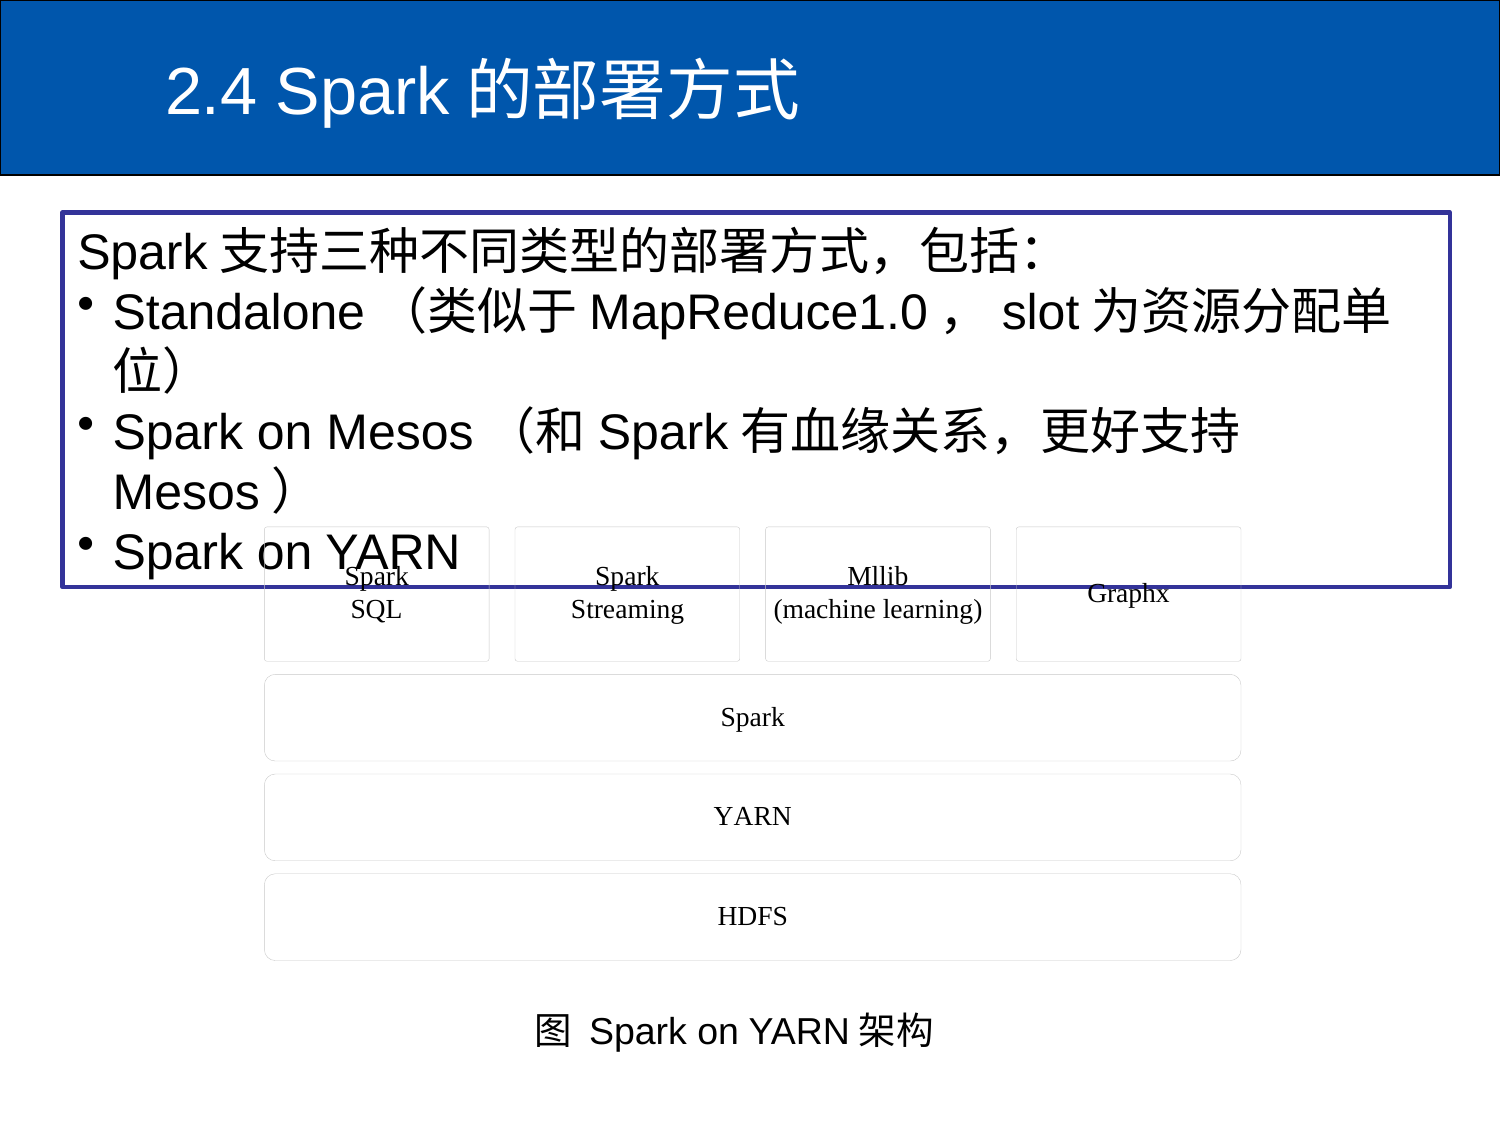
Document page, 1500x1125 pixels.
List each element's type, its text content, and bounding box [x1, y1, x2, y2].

title 2.4 Spark的部署方式 [149, 12, 1363, 163]
picture [262, 524, 1244, 963]
text_box Spark支持三种不同类型的部署方式，包括： Standalone（类似于MapReduce1.0，slot为资源分配单位） Spark on Mesos（和Spark有血缘关系，更好支持Mesos） Spark on YARN [60, 210, 1452, 589]
text_box 图 Spark on YARN架构 [519, 999, 949, 1060]
